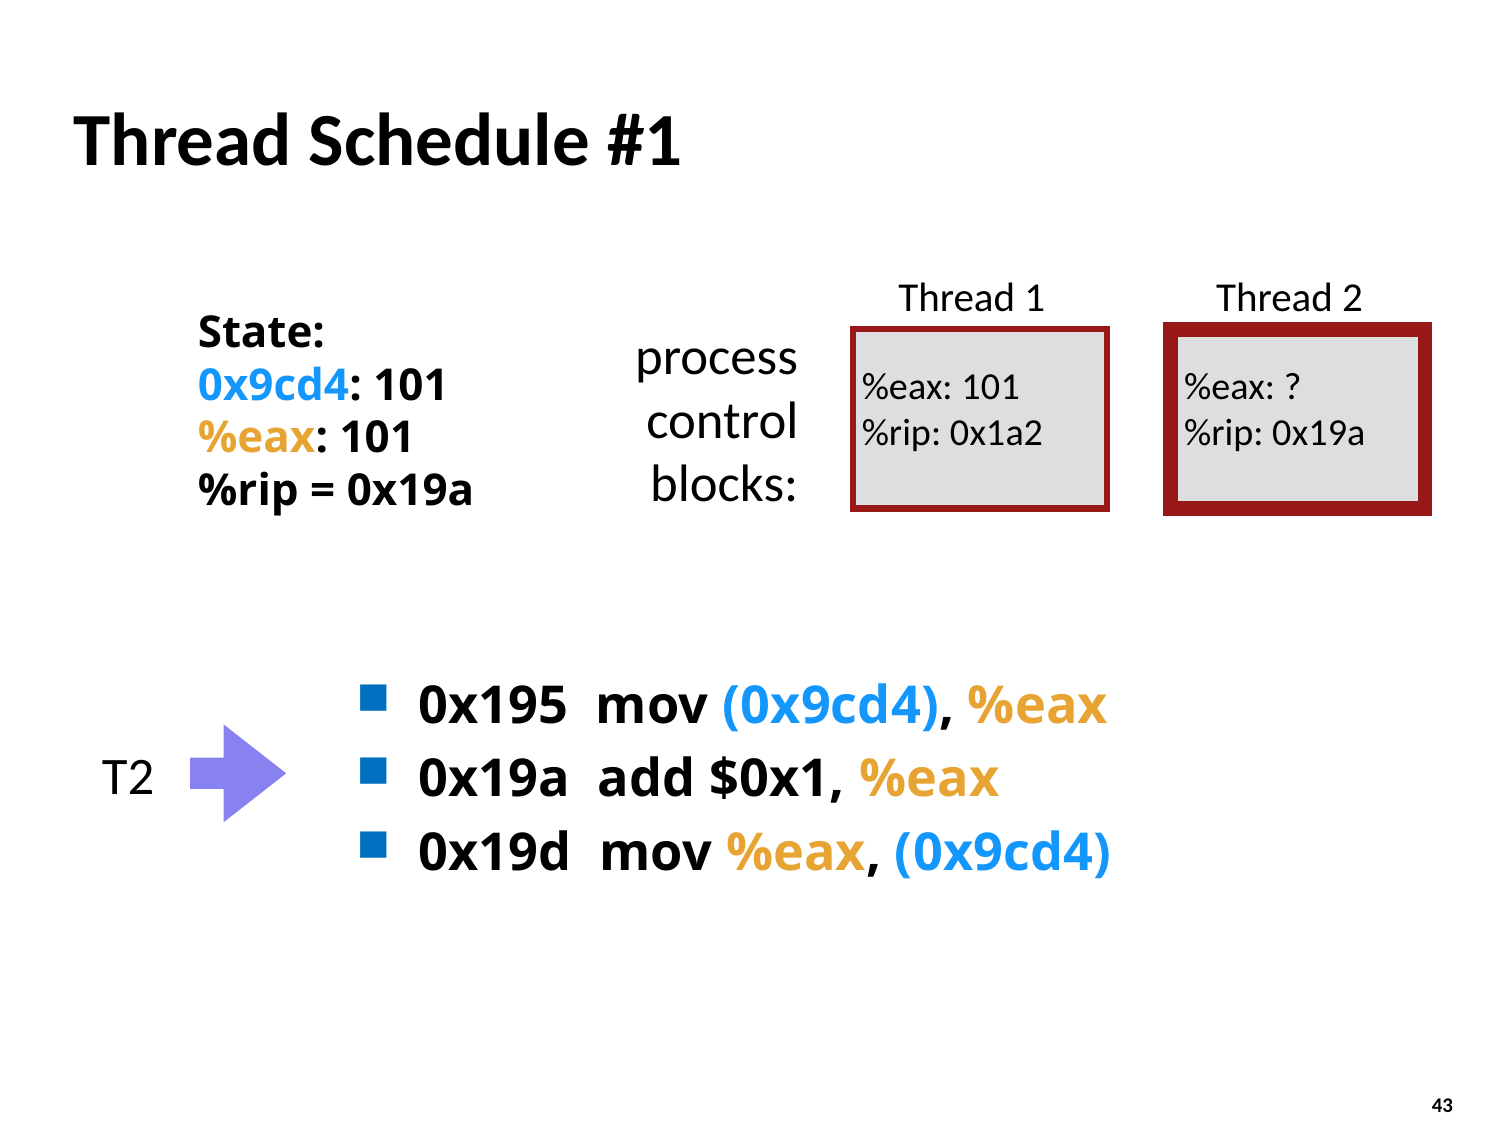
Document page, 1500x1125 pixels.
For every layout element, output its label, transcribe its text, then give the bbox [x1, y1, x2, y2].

text_box Thread 1 [892, 264, 1052, 326]
text_box [852, 329, 1108, 509]
text_box [190, 724, 287, 823]
title Thread Schedule #1 [58, 72, 1305, 199]
text_box [1170, 329, 1425, 509]
text_box State: 0x9cd4: 101 %eax: 101 %rip = 0x19a [192, 297, 481, 521]
text_box Thread 2 [1210, 264, 1370, 326]
text_box %eax: ? %rip: 0x19a [1184, 361, 1366, 453]
text_box T2 [96, 735, 161, 811]
text_box process control blocks: [629, 316, 804, 518]
text_box 0x195 mov (0x9cd4), %eax 0x19a add $0x1, %eax 0x19d mov %eax, (0x9cd4) [346, 662, 1253, 890]
text_box %eax: 101 %rip: 0x1a2 [861, 361, 1044, 453]
